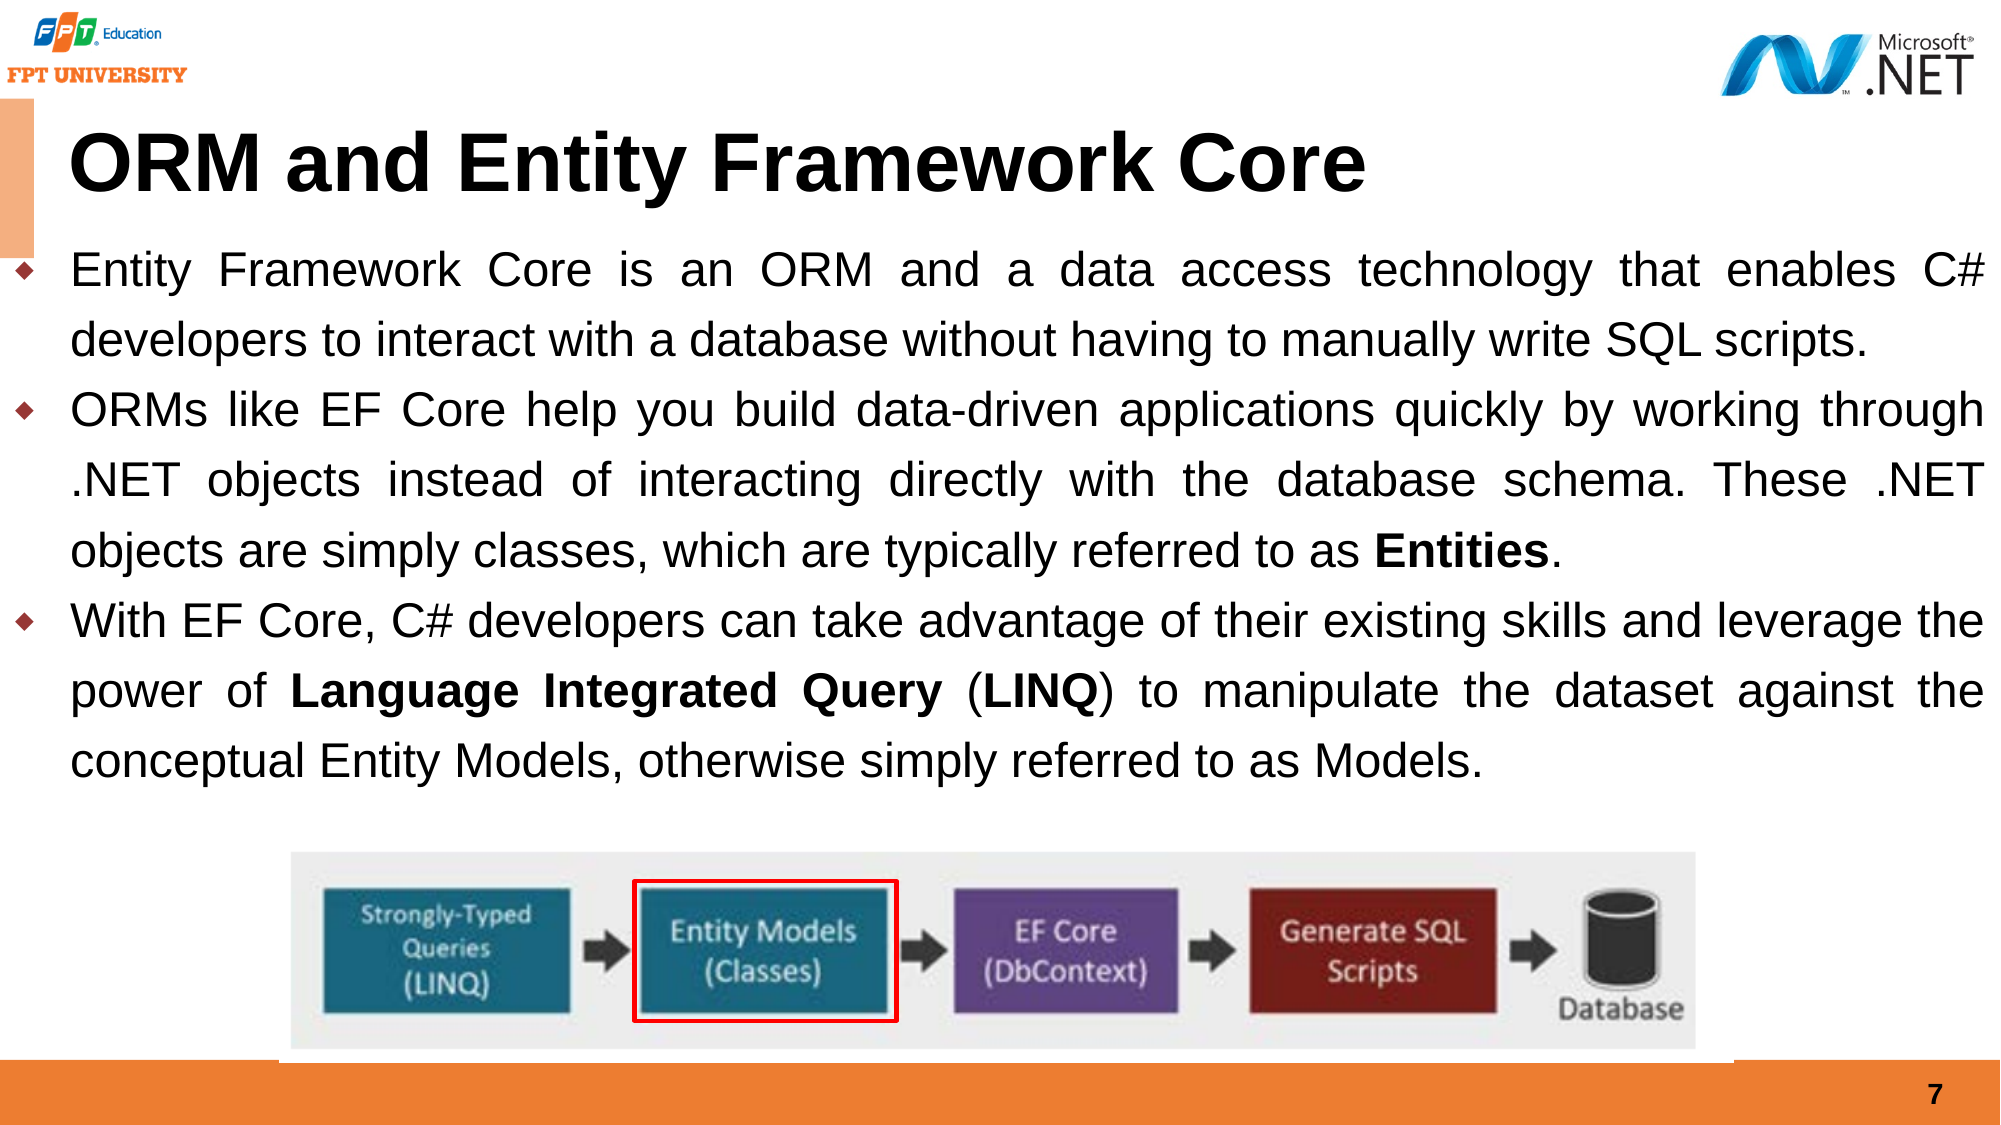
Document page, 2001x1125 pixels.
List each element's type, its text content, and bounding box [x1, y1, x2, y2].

picture [279, 843, 1734, 1064]
picture [1685, 0, 2001, 129]
slide_number 7 [1508, 1063, 1959, 1123]
title ORM and Entity Framework Core [53, 111, 2000, 217]
picture [0, 0, 194, 93]
list Entity Framework Core is an ORM and a data access technology that enables C# developers to interact with a database without having to manually write SQL scripts. ORMs like EF Core help you build data-driven applications quickly by working through .NET objects instead of interacting directly with the database schema. These .NET objects are simply classes, which are typically referred to as Entities. With EF Core, C# developers can take advantage of their existing skills and leverage the power of Language Integrated Query (LINQ) to manipulate the dataset against the conceptual Entity Models, otherwise simply referred to as Models. [0, 217, 2000, 1057]
